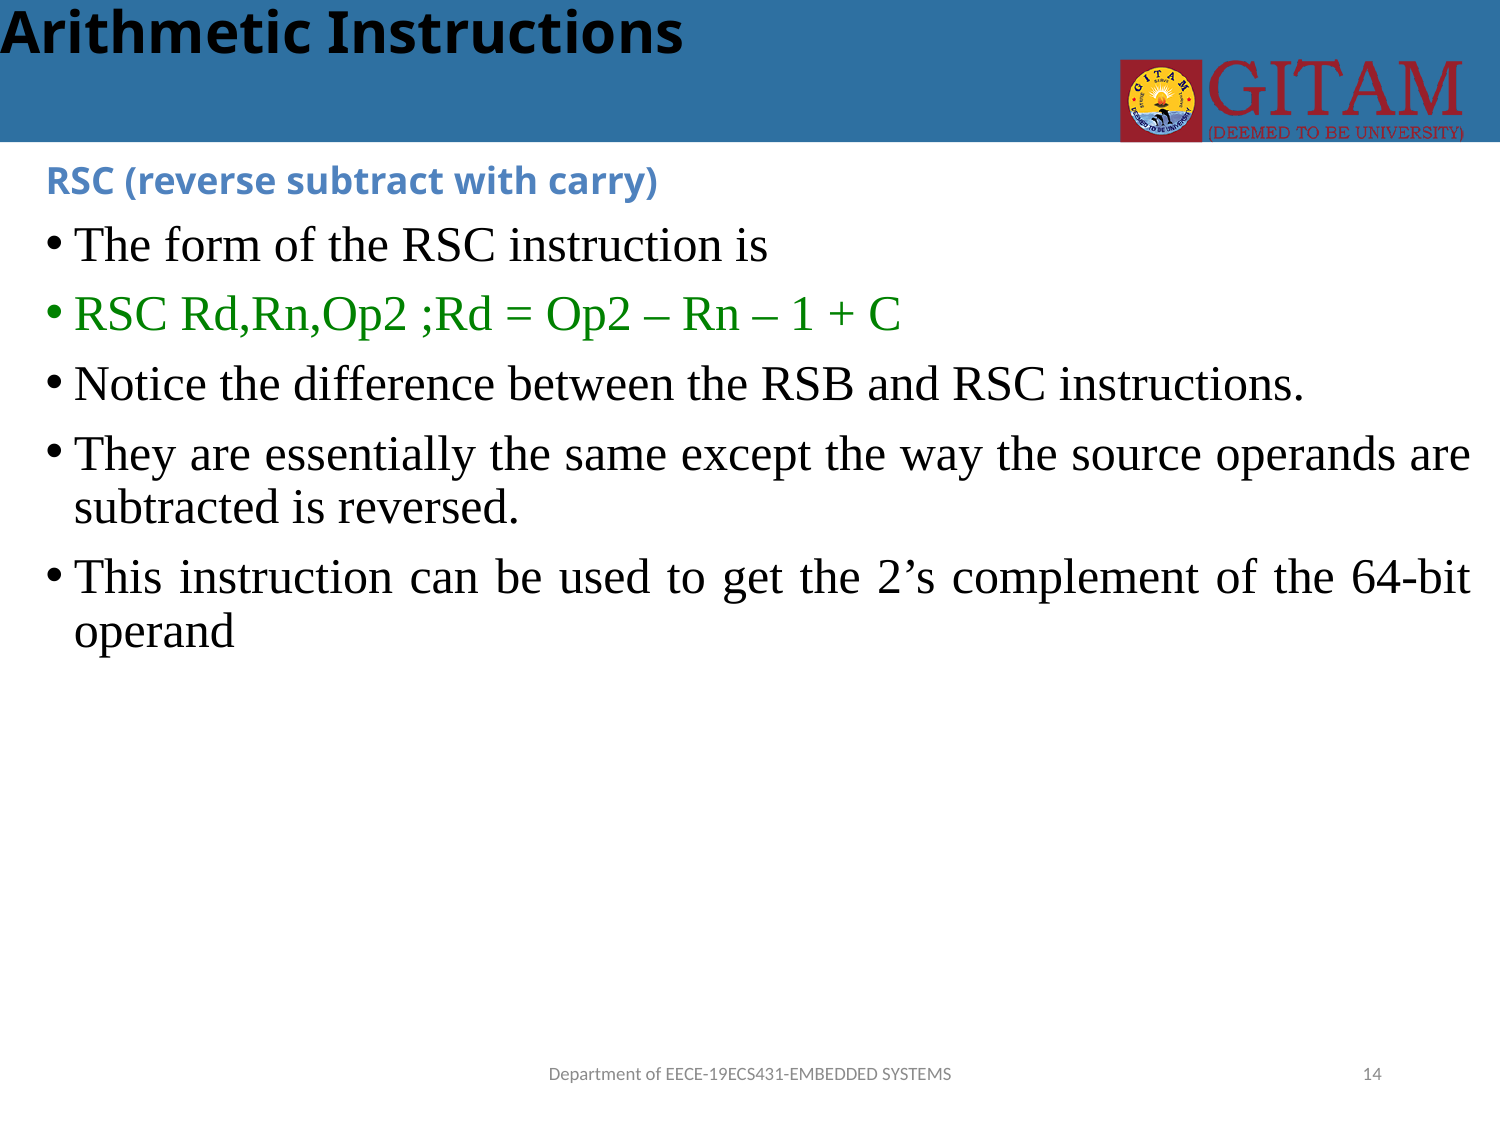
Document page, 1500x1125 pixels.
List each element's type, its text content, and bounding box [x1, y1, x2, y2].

text_box Arithmetic Instructions [0, 0, 1500, 143]
picture [1112, 52, 1470, 155]
footer Department of EECE-19ECS431-EMBEDDED SYSTEMS [496, 1042, 1004, 1103]
slide_number 14 [1059, 1042, 1397, 1103]
list RSC (reverse subtract with carry) The form of the RSC instruction is RSC Rd,Rn,Op2 ;Rd = Op2 – Rn – 1 + C Notice the difference between the RSB and RSC instructions. They are essentially the same except the way the source operands are subtracted is reversed. This instruction can be used to get the 2’s complement of the 64-bit operand [30, 154, 1488, 1043]
